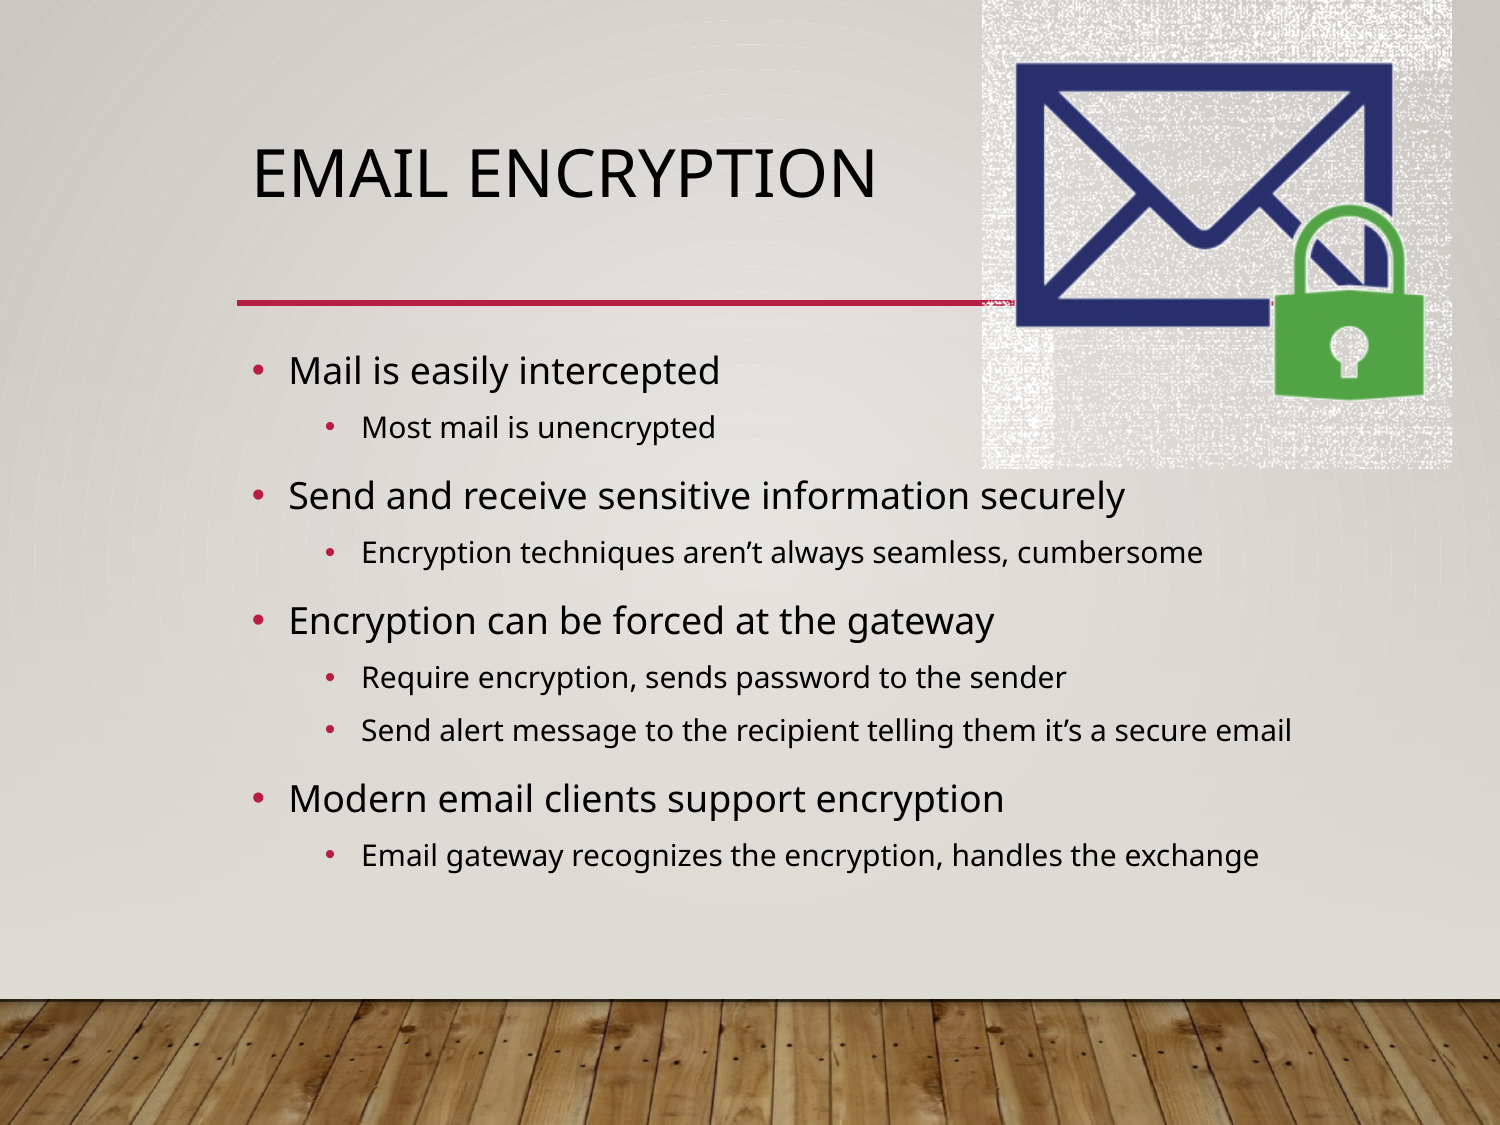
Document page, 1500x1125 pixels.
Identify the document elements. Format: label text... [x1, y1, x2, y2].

list Mail is easily intercepted Most mail is unencrypted Send and receive sensitive information securely Encryption techniques aren’t always seamless, cumbersome Encryption can be forced at the gateway Require encryption, sends password to the sender Send alert message to the recipient telling them it’s a secure email Modern email clients support encryption Email gateway recognizes the encryption, handles the exchange [236, 330, 1315, 897]
title Email encryption [236, 131, 982, 305]
picture [0, 999, 1500, 1125]
picture [982, 0, 1452, 469]
